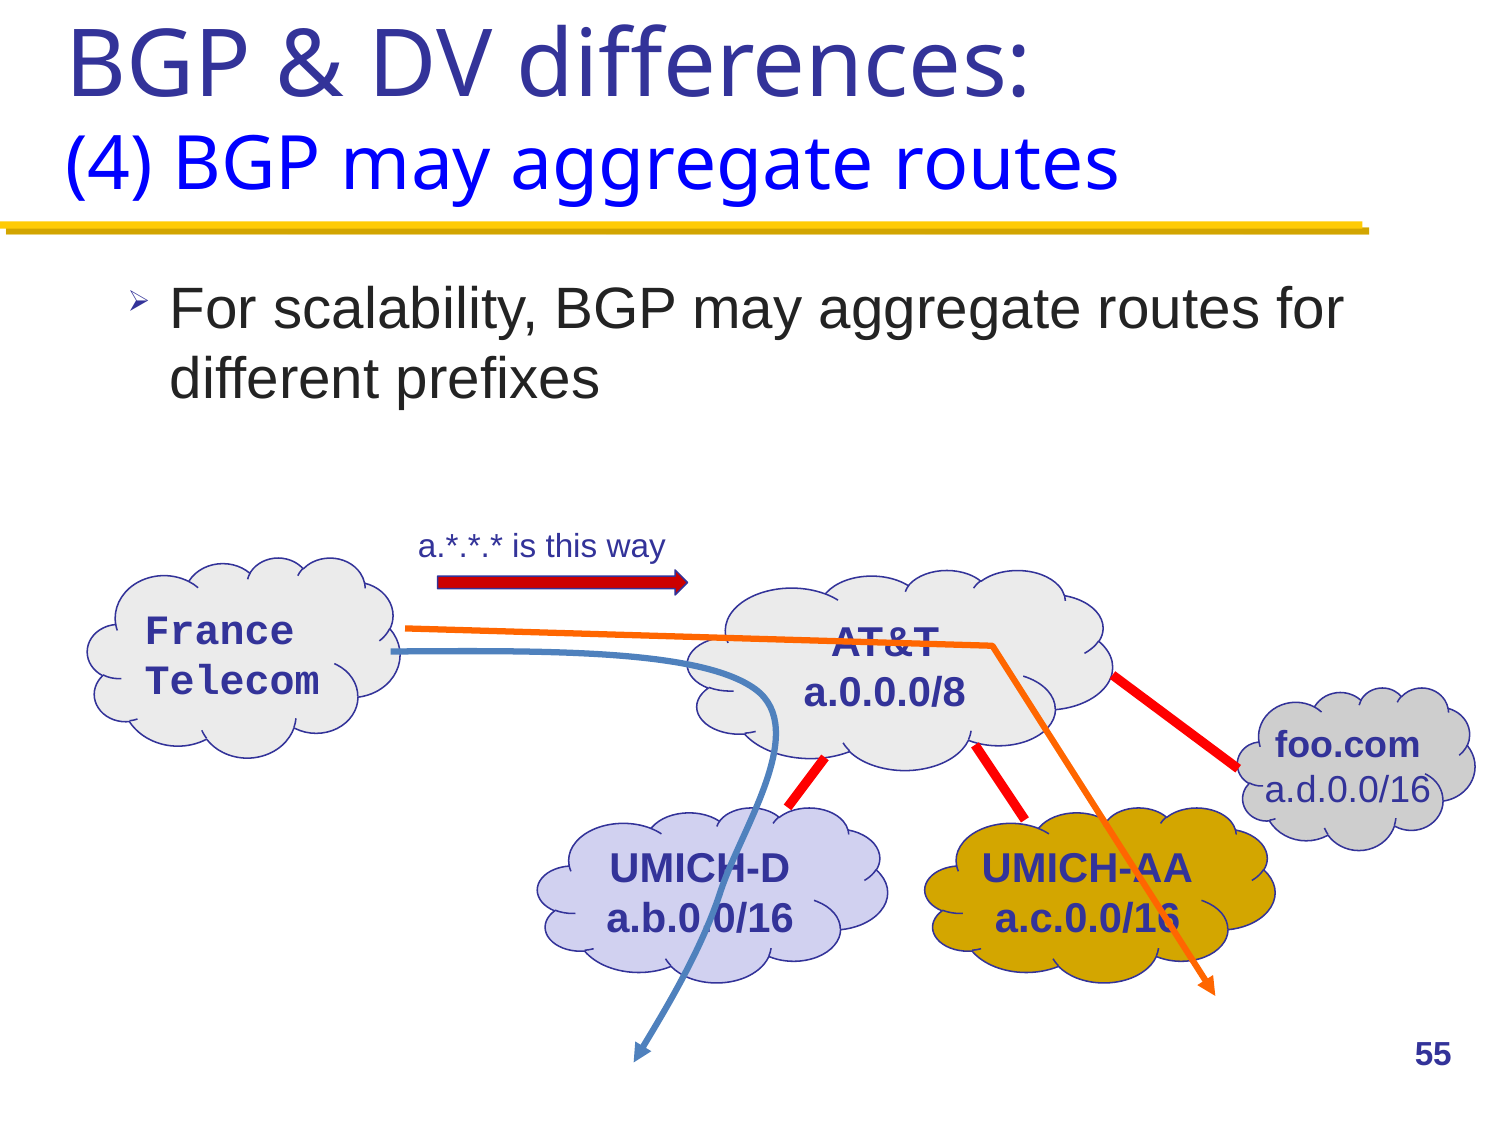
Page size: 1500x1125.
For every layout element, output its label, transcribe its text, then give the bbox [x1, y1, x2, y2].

slide_number 55 [1400, 1025, 1500, 1100]
list For scalability, BGP may aggregate routes for different prefixes [112, 262, 1413, 515]
title BGP & DV differences: (4) BGP may aggregate routes [49, 24, 1451, 213]
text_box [87, 516, 1476, 1063]
